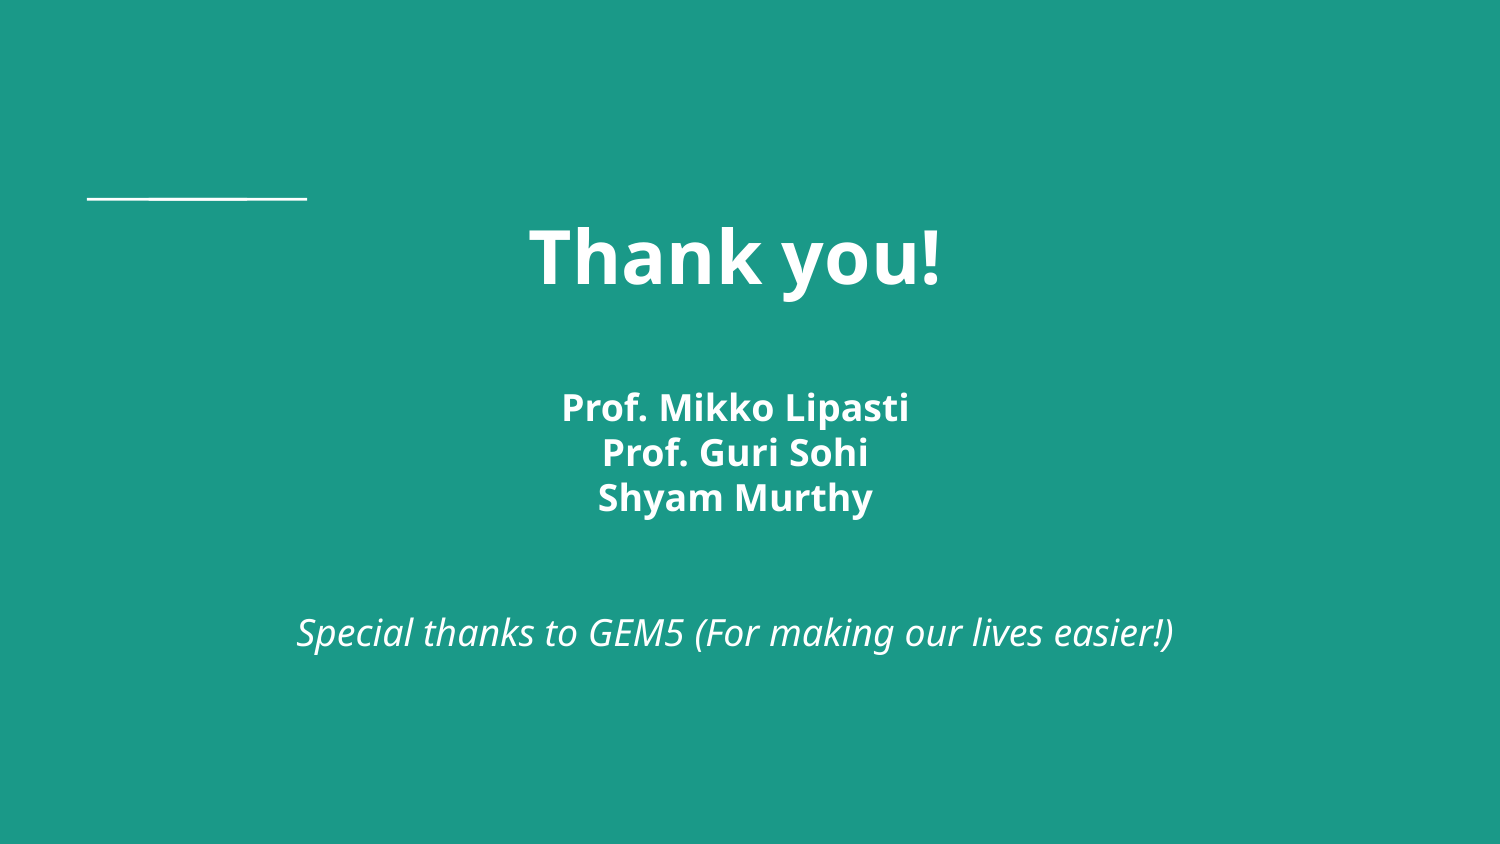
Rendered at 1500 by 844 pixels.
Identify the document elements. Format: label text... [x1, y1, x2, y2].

title Thank you! Prof. Mikko Lipasti Prof. Guri Sohi Shyam Murthy Special thanks to GEM5 (For making our lives easier!) [105, 14, 1367, 264]
